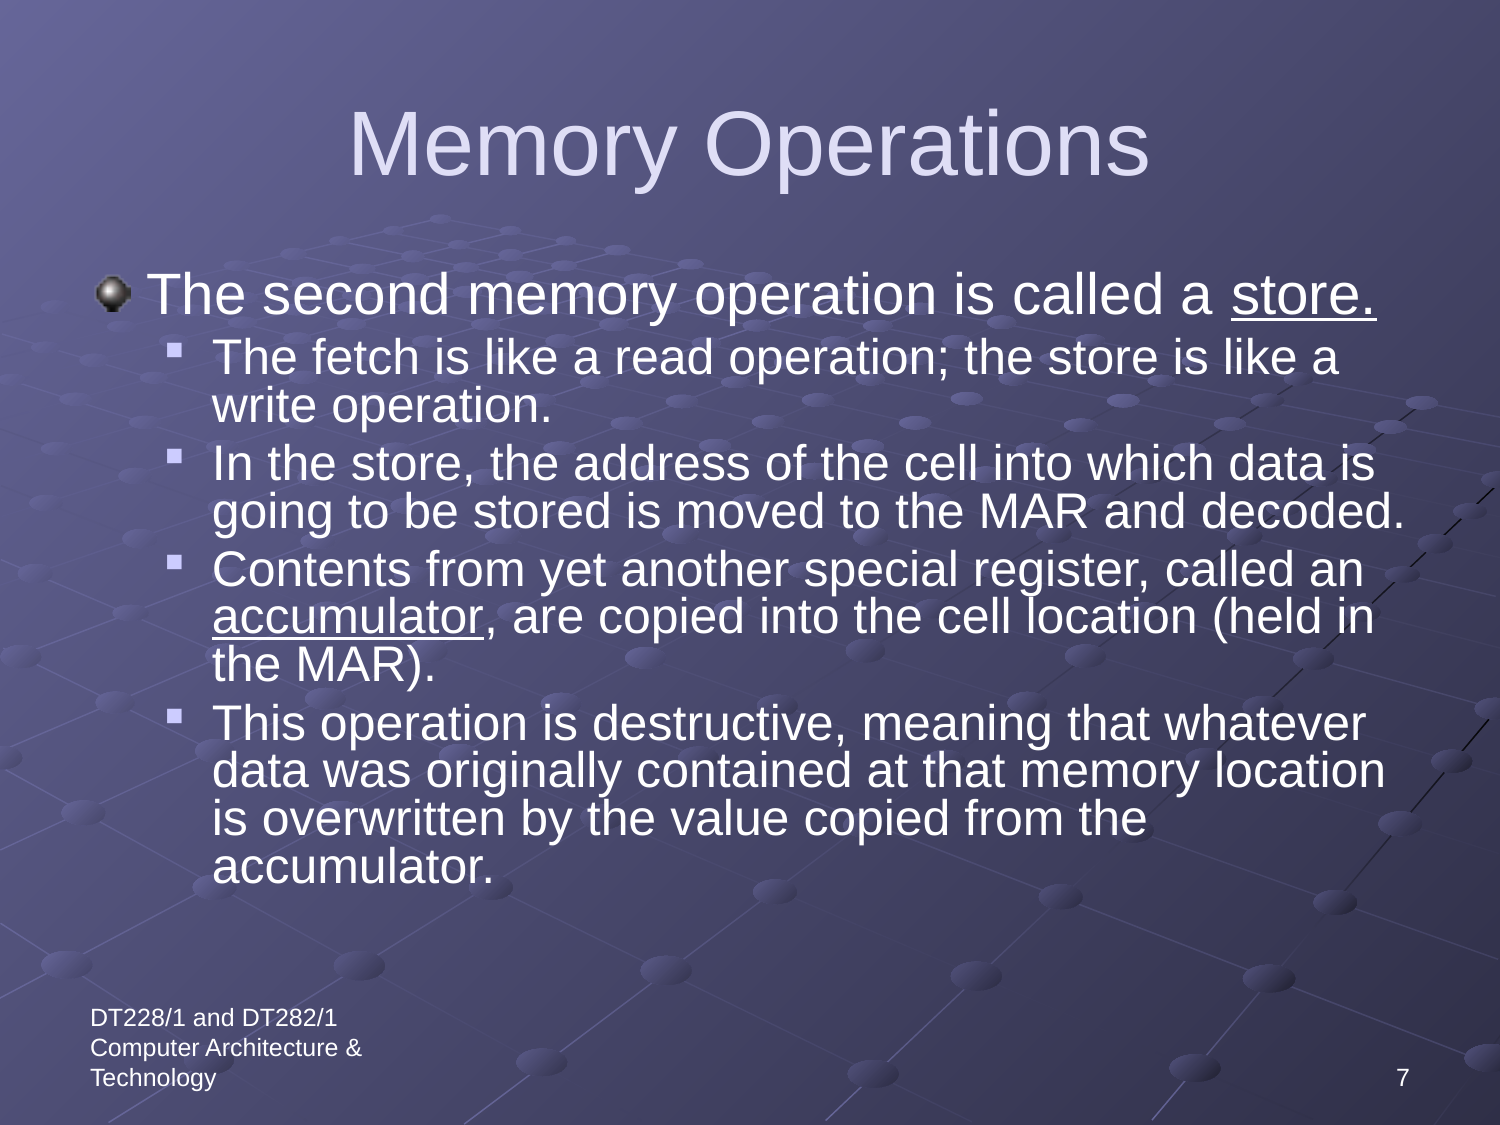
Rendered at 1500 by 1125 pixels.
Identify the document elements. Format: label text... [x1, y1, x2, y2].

slide_number 7 [1074, 1023, 1426, 1100]
title Memory Operations [74, 44, 1426, 233]
list The second memory operation is called a store. The fetch is like a read operation; the store is like a write operation. In the store, the address of the cell into which data is going to be stored is moved to the MAR and decoded. Contents from yet another special register, called an accumulator, are copied into the cell location (held in the MAR). This operation is destructive, meaning that whatever data was originally contained at that memory location is overwritten by the value copied from the accumulator. [74, 262, 1426, 1007]
slide_number DT228/1 and DT282/1 Computer Architecture & Technology [74, 1023, 426, 1100]
picture [90, 270, 131, 312]
